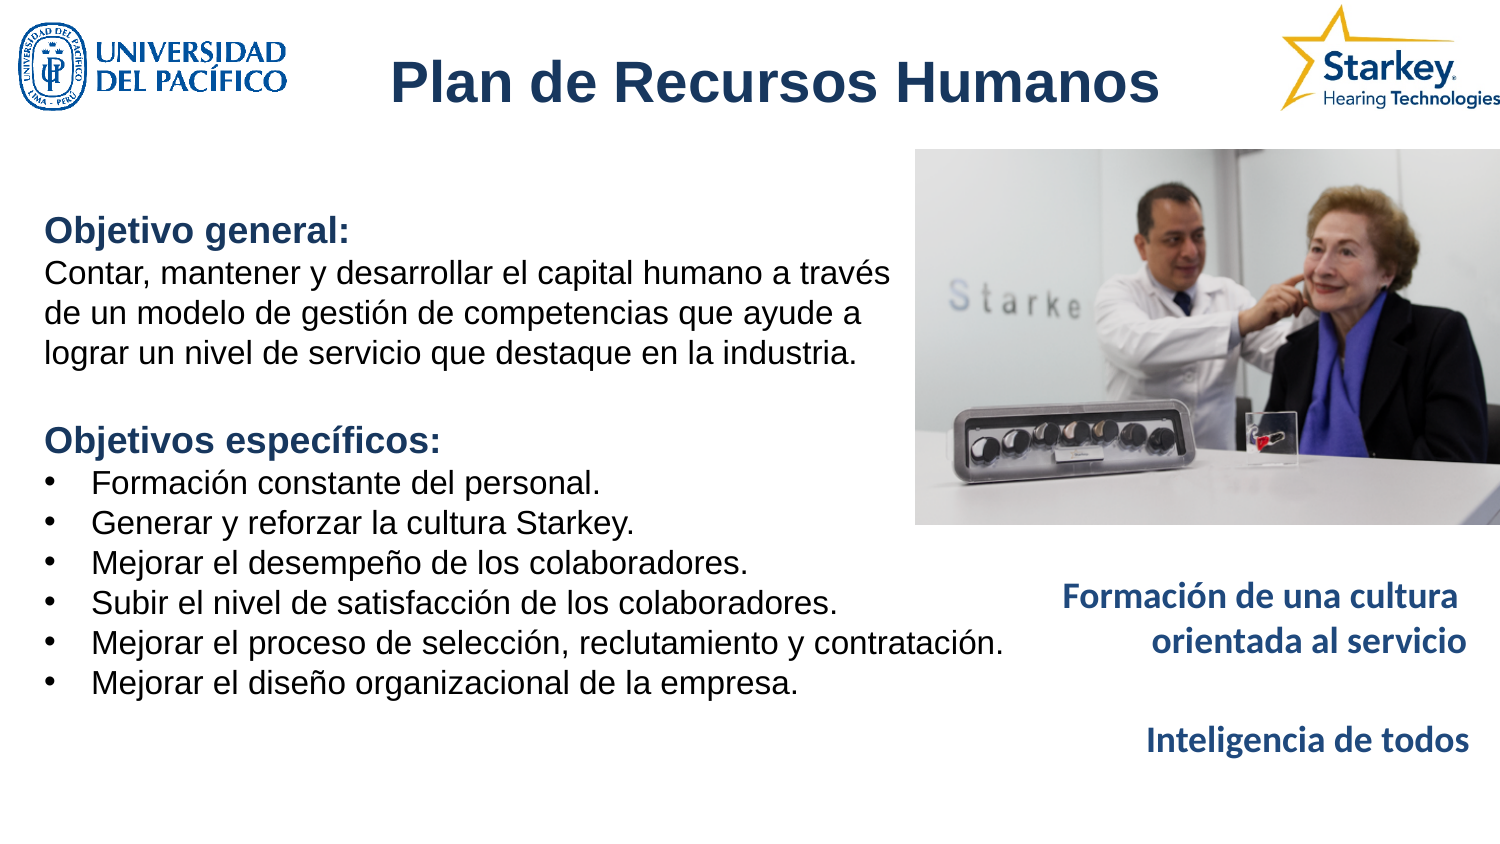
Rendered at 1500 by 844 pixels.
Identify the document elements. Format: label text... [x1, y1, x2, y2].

text_box Inteligencia de todos [988, 707, 1485, 768]
picture [1280, 4, 1500, 111]
picture [17, 20, 290, 115]
text_box Objetivos específicos: Formación constante del personal. Generar y reforzar la cultura Starkey. Mejorar el desempeño de los colaboradores. Subir el nivel de satisfacción de los colaboradores. Mejorar el proceso de selección, reclutamiento y contratación. Mejorar el diseño organizacional de la empresa. [29, 386, 1342, 709]
text_box Formación de una cultura orientada al servicio [986, 563, 1483, 669]
picture [915, 148, 1500, 525]
text_box Plan de Recursos Humanos [315, 8, 1237, 150]
text_box Objetivo general: Contar, mantener y desarrollar el capital humano a través de un modelo de gestión de competencias que ayude a lograr un nivel de servicio que destaque en la industria. [29, 199, 910, 379]
